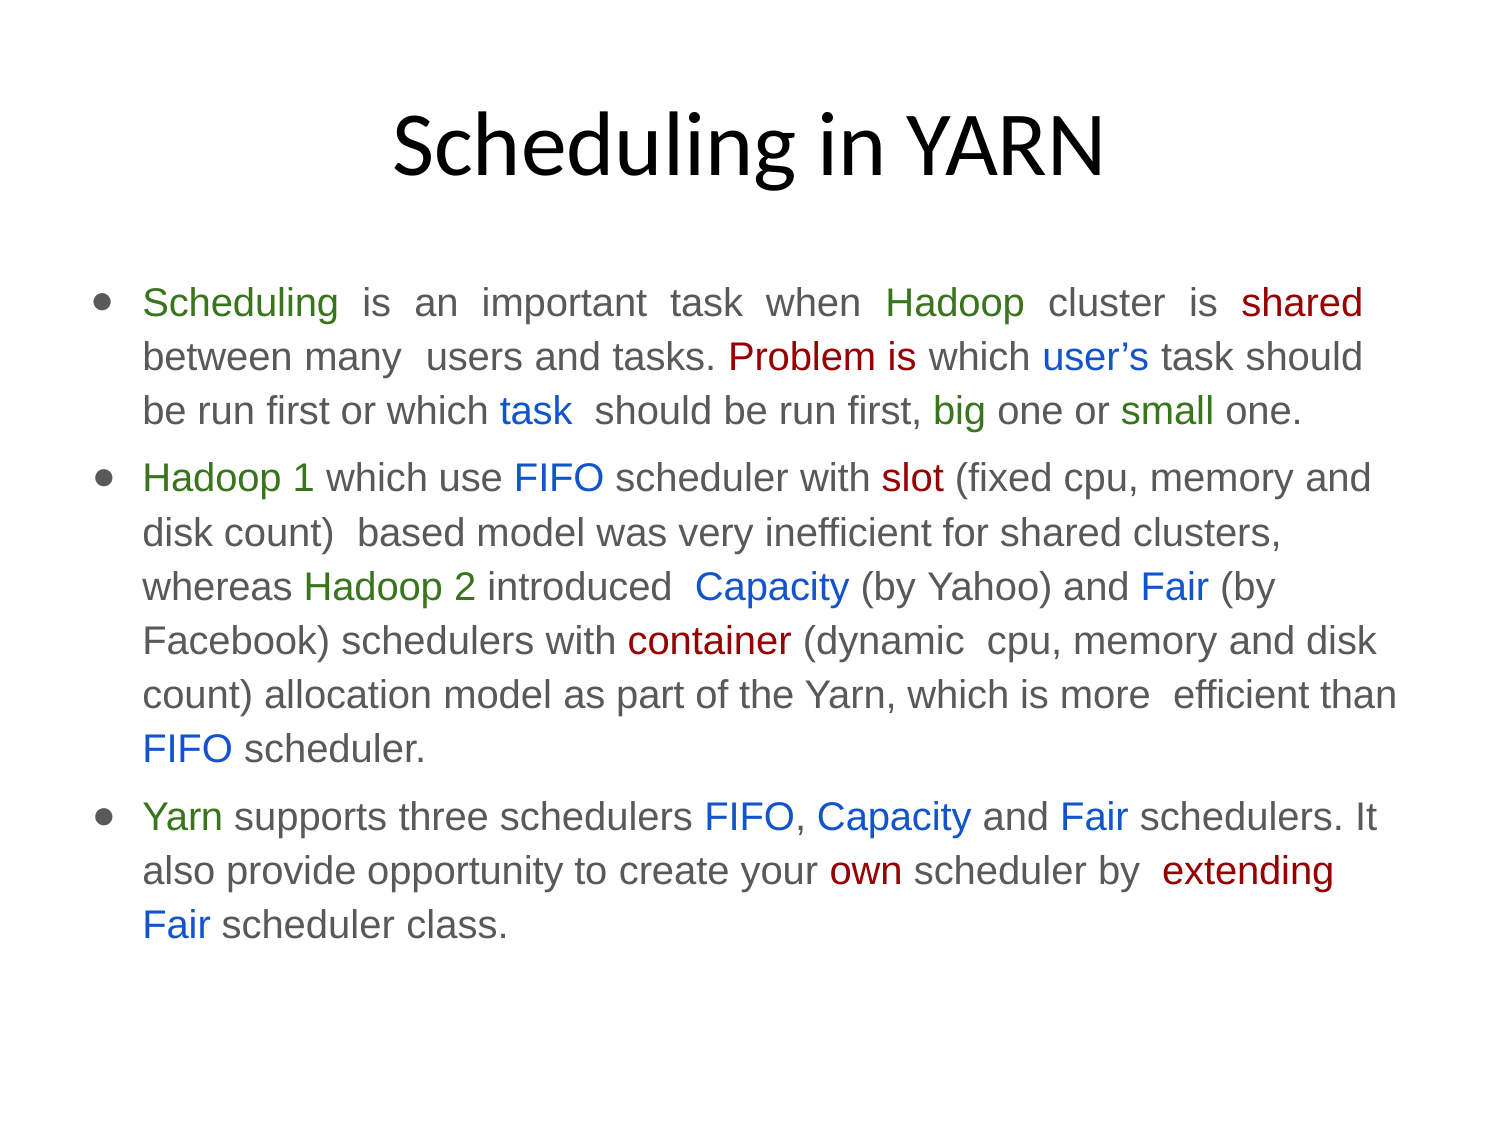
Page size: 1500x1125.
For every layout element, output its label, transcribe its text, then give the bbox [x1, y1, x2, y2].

list Scheduling is an important task when Hadoop cluster is shared between many users and tasks. Problem is which user’s task should be run first or which task should be run first, big one or small one. Hadoop 1 which use FIFO scheduler with slot (fixed cpu, memory and disk count) based model was very inefficient for shared clusters, whereas Hadoop 2 introduced Capacity (by Yahoo) and Fair (by Facebook) schedulers with container (dynamic cpu, memory and disk count) allocation model as part of the Yarn, which is more efficient than FIFO scheduler. Yarn supports three schedulers FIFO, Capacity and Fair schedulers. It also provide opportunity to create your own scheduler by extending Fair scheduler class. [75, 262, 1425, 1005]
title Scheduling in YARN [75, 45, 1425, 233]
